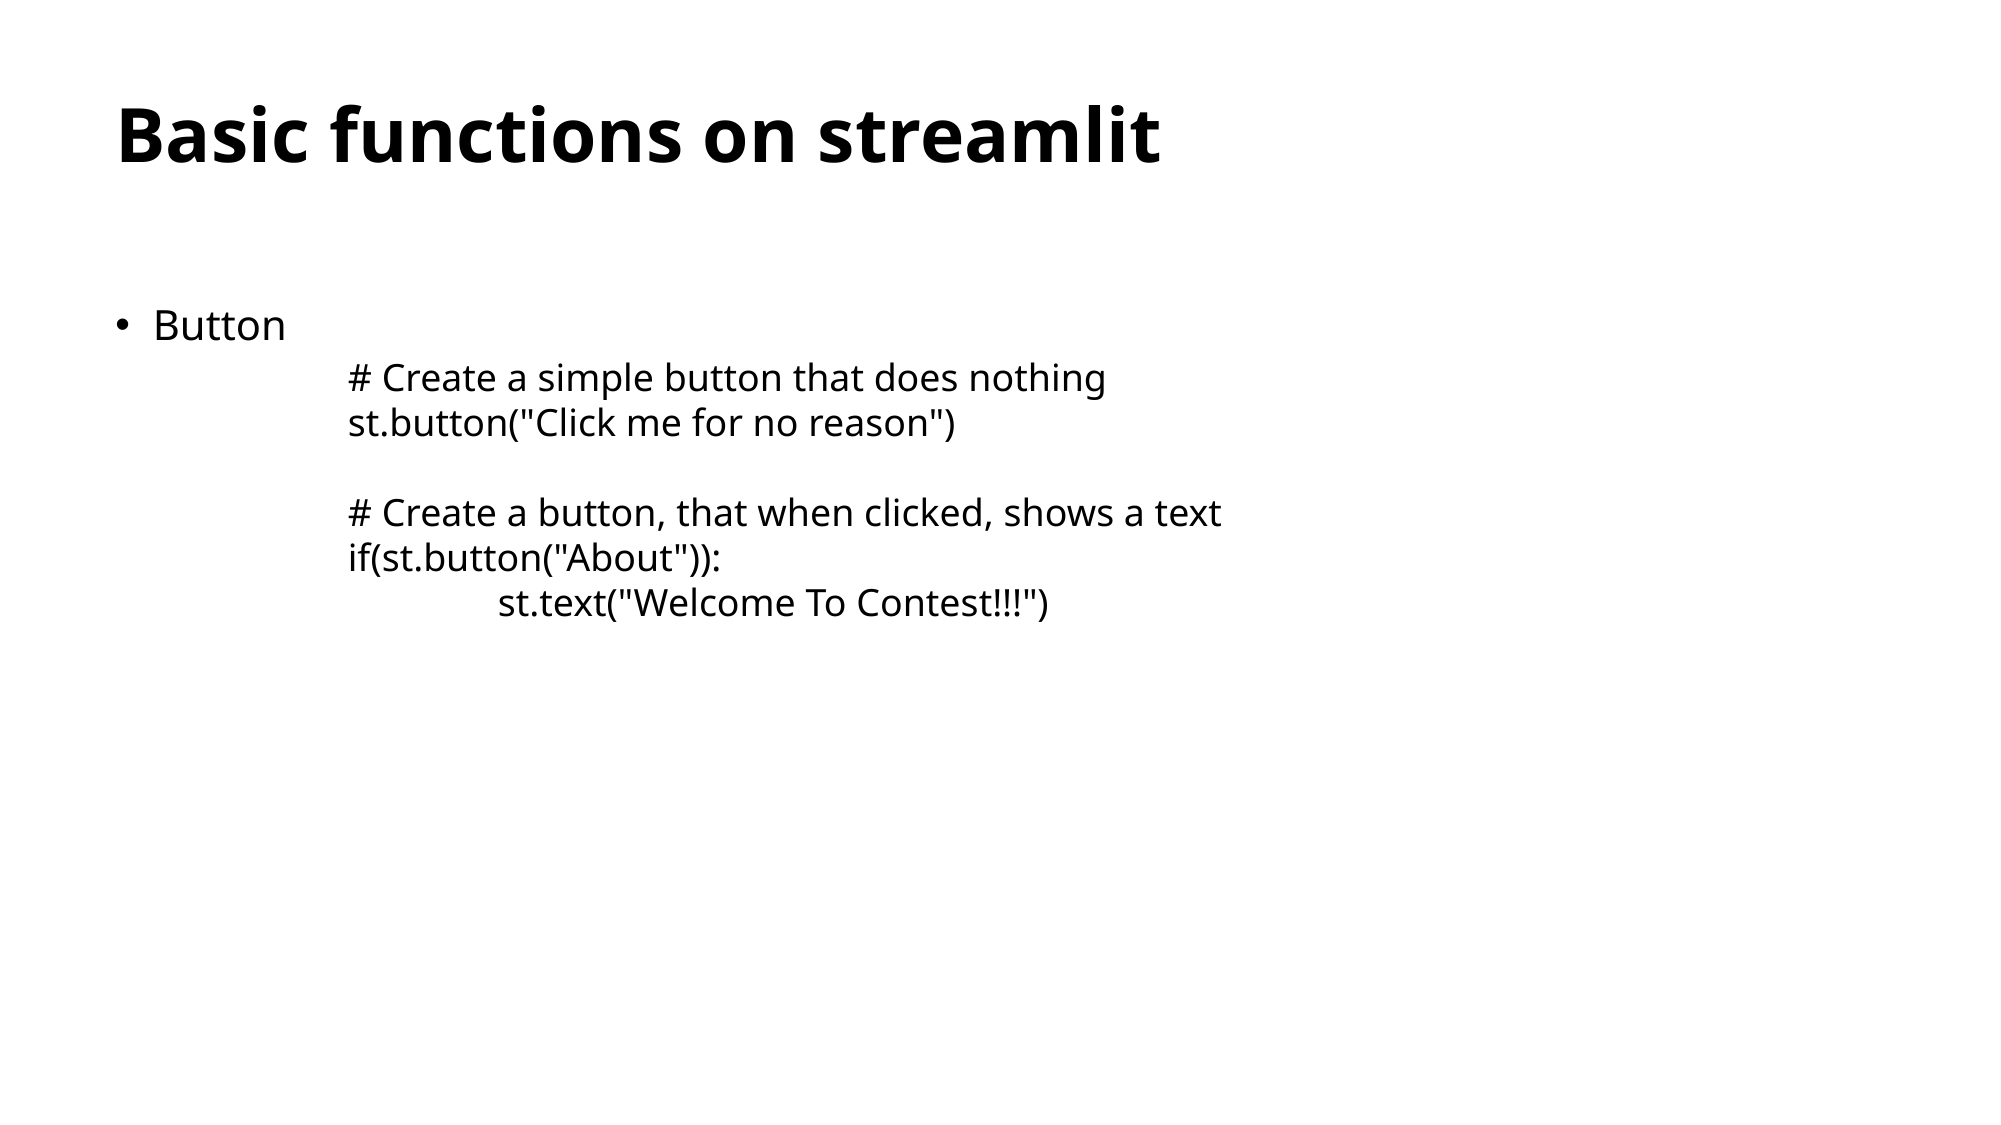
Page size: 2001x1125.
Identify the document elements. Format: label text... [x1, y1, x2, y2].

title Basic functions on streamlit [100, 90, 1849, 276]
list Button [100, 281, 1849, 1035]
text_box # Create a simple button that does nothing st.button("Click me for no reason") # Create a button, that when clicked, shows a text if(st.button("About")): st.text("Welcome To Contest!!!") [333, 347, 1523, 632]
